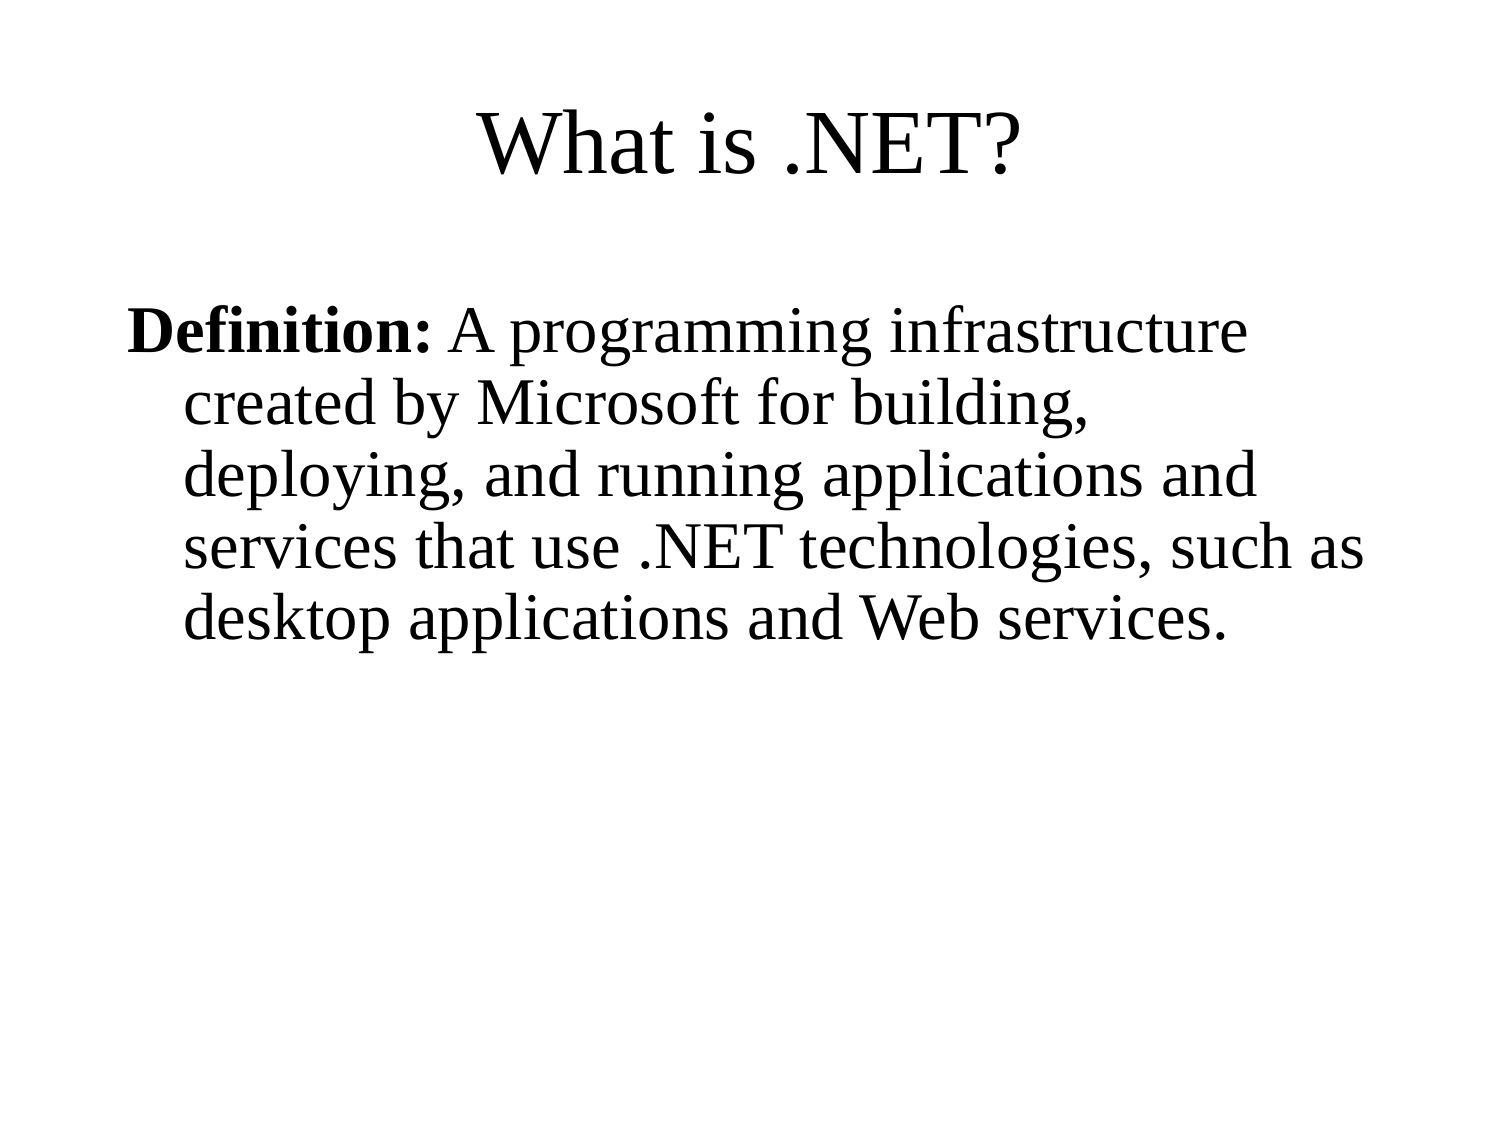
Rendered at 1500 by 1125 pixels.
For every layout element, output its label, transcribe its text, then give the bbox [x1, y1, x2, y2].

title What is .NET? [112, 75, 1388, 263]
list Definition: A programming infrastructure created by Microsoft for building, deploying, and running applications and services that use .NET technologies, such as desktop applications and Web services. [112, 287, 1388, 963]
